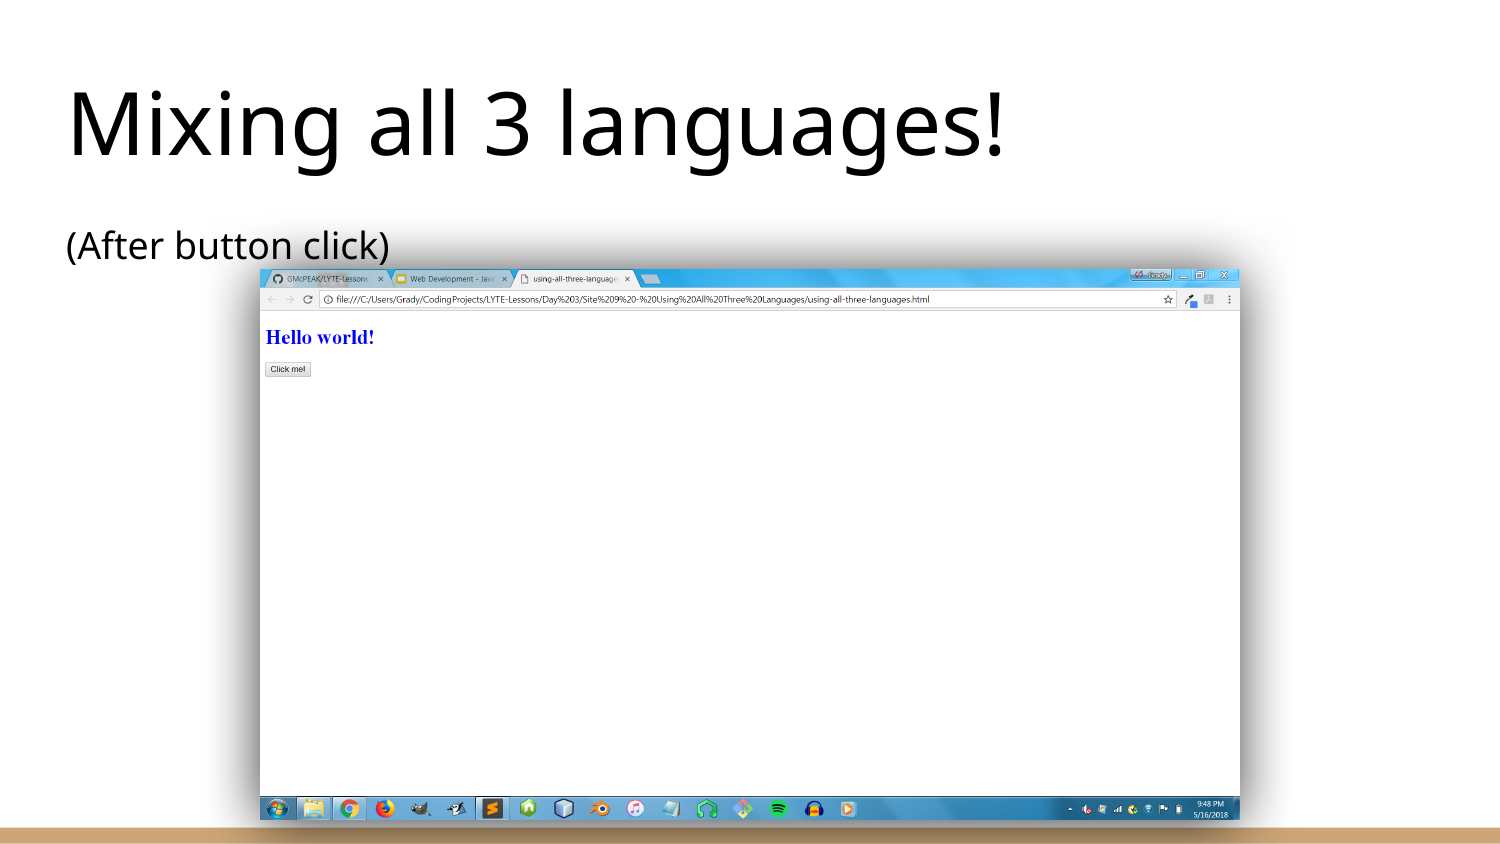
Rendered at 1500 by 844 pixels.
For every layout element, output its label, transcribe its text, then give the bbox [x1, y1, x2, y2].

title Mixing all 3 languages! [51, 51, 1449, 189]
picture [260, 269, 1240, 821]
list (After button click) [51, 200, 1449, 752]
